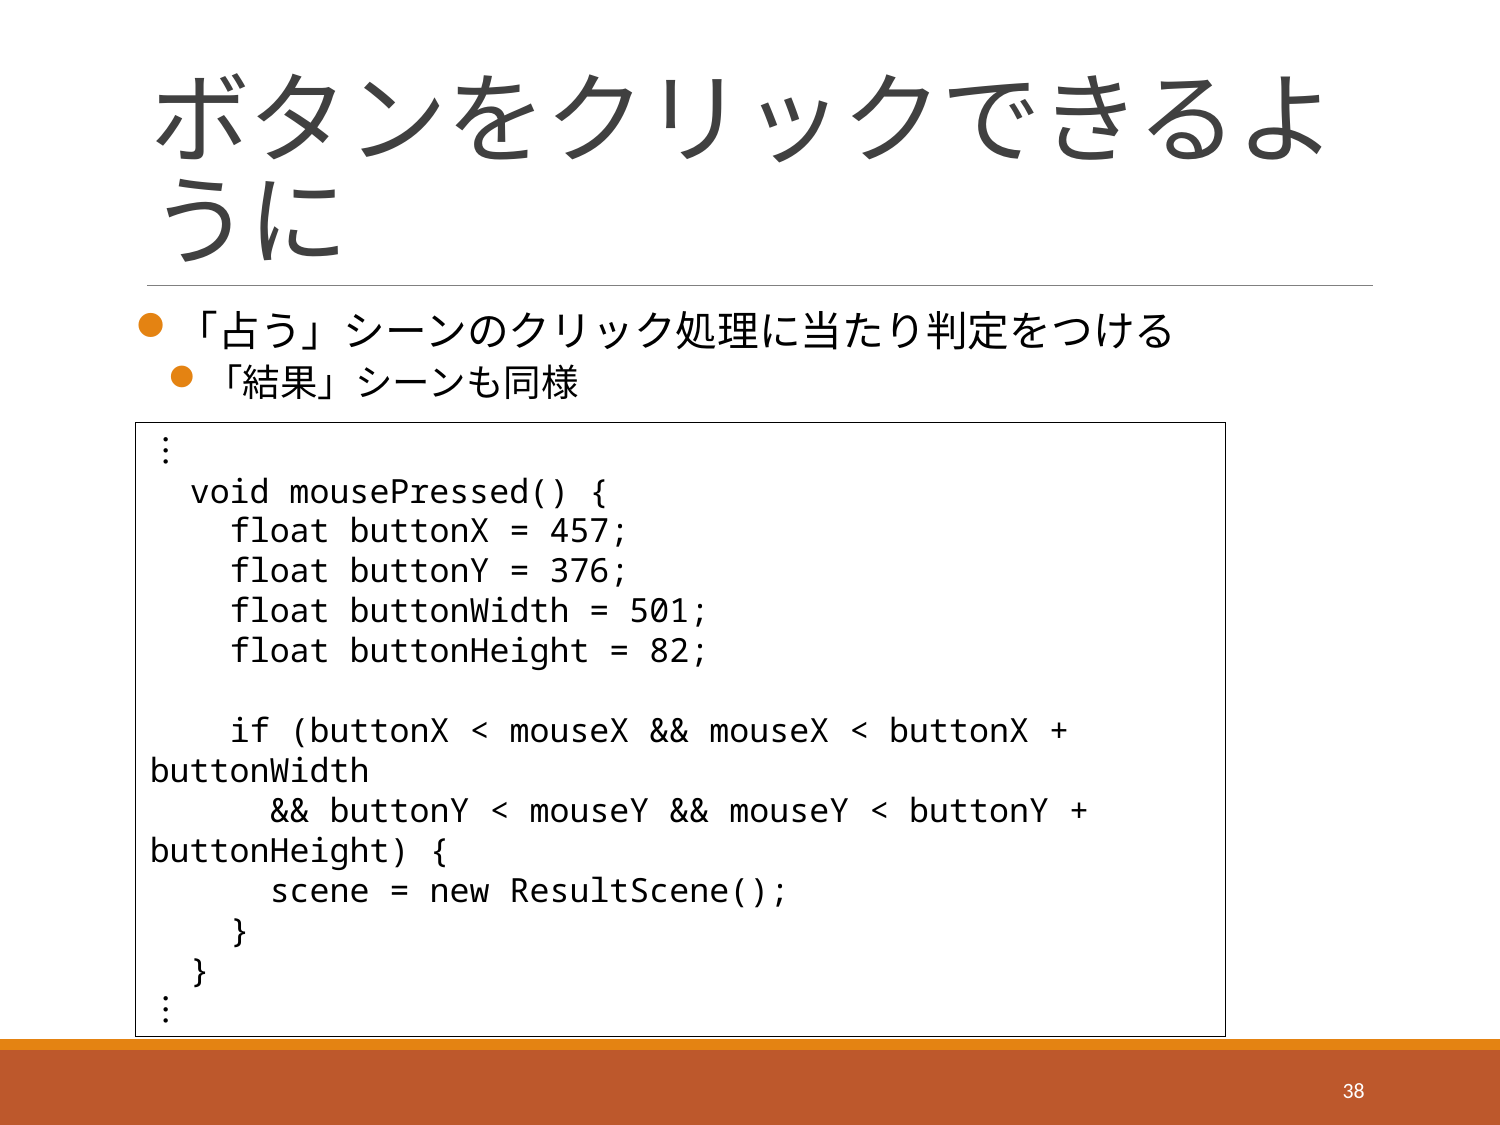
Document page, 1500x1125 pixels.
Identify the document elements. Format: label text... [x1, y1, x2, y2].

title ボタンをクリックできるように [135, 47, 1373, 285]
list 「占う」シーンのクリック処理に当たり判定をつける 「結果」シーンも同様 [135, 302, 1373, 963]
text_box ︙ void mousePressed() { float buttonX = 457; float buttonY = 376; float buttonWidth = 501; float buttonHeight = 82; if (buttonX < mouseX && mouseX < buttonX + buttonWidth && buttonY < mouseY && mouseY < buttonY + buttonHeight) { scene = new ResultScene(); } } ︙ [135, 422, 1226, 1037]
slide_number 38 [1218, 1059, 1380, 1120]
